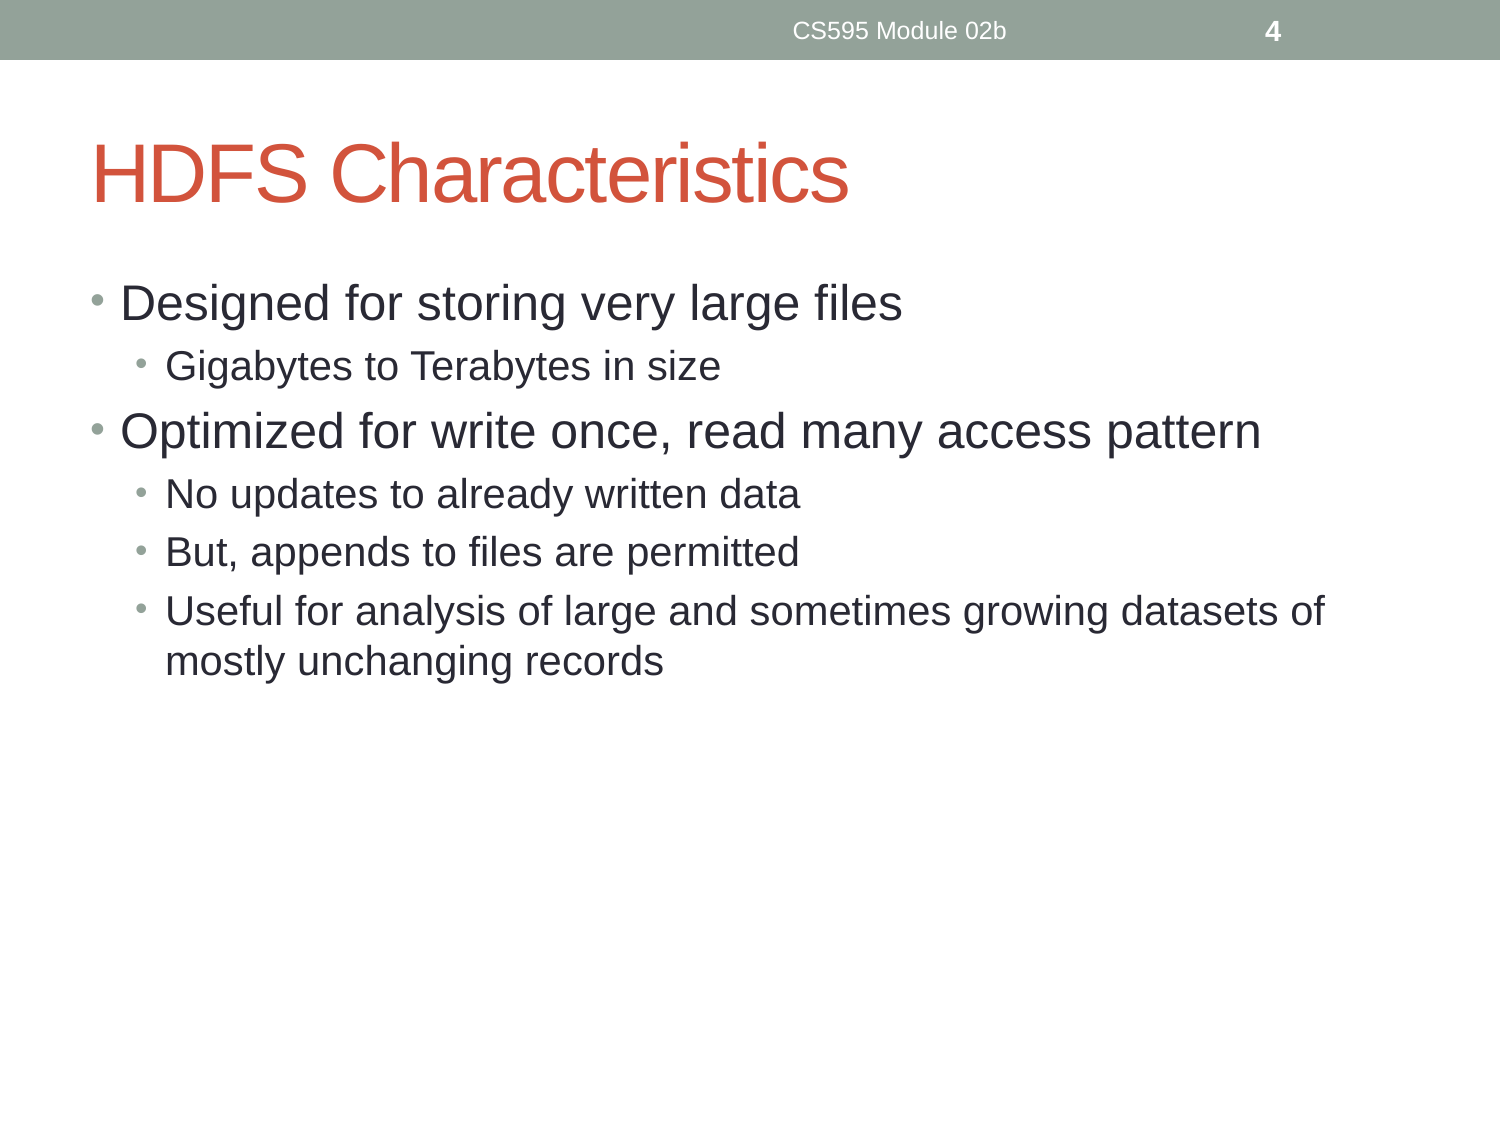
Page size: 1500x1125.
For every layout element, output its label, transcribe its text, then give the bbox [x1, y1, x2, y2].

footer CS595 Module 02b [562, 3, 1238, 57]
slide_number 4 [1250, 3, 1425, 57]
list Designed for storing very large files Gigabytes to Terabytes in size Optimized for write once, read many access pattern No updates to already written data But, appends to files are permitted Useful for analysis of large and sometimes growing datasets of mostly unchanging records [75, 262, 1425, 1063]
title HDFS Characteristics [75, 87, 1425, 250]
